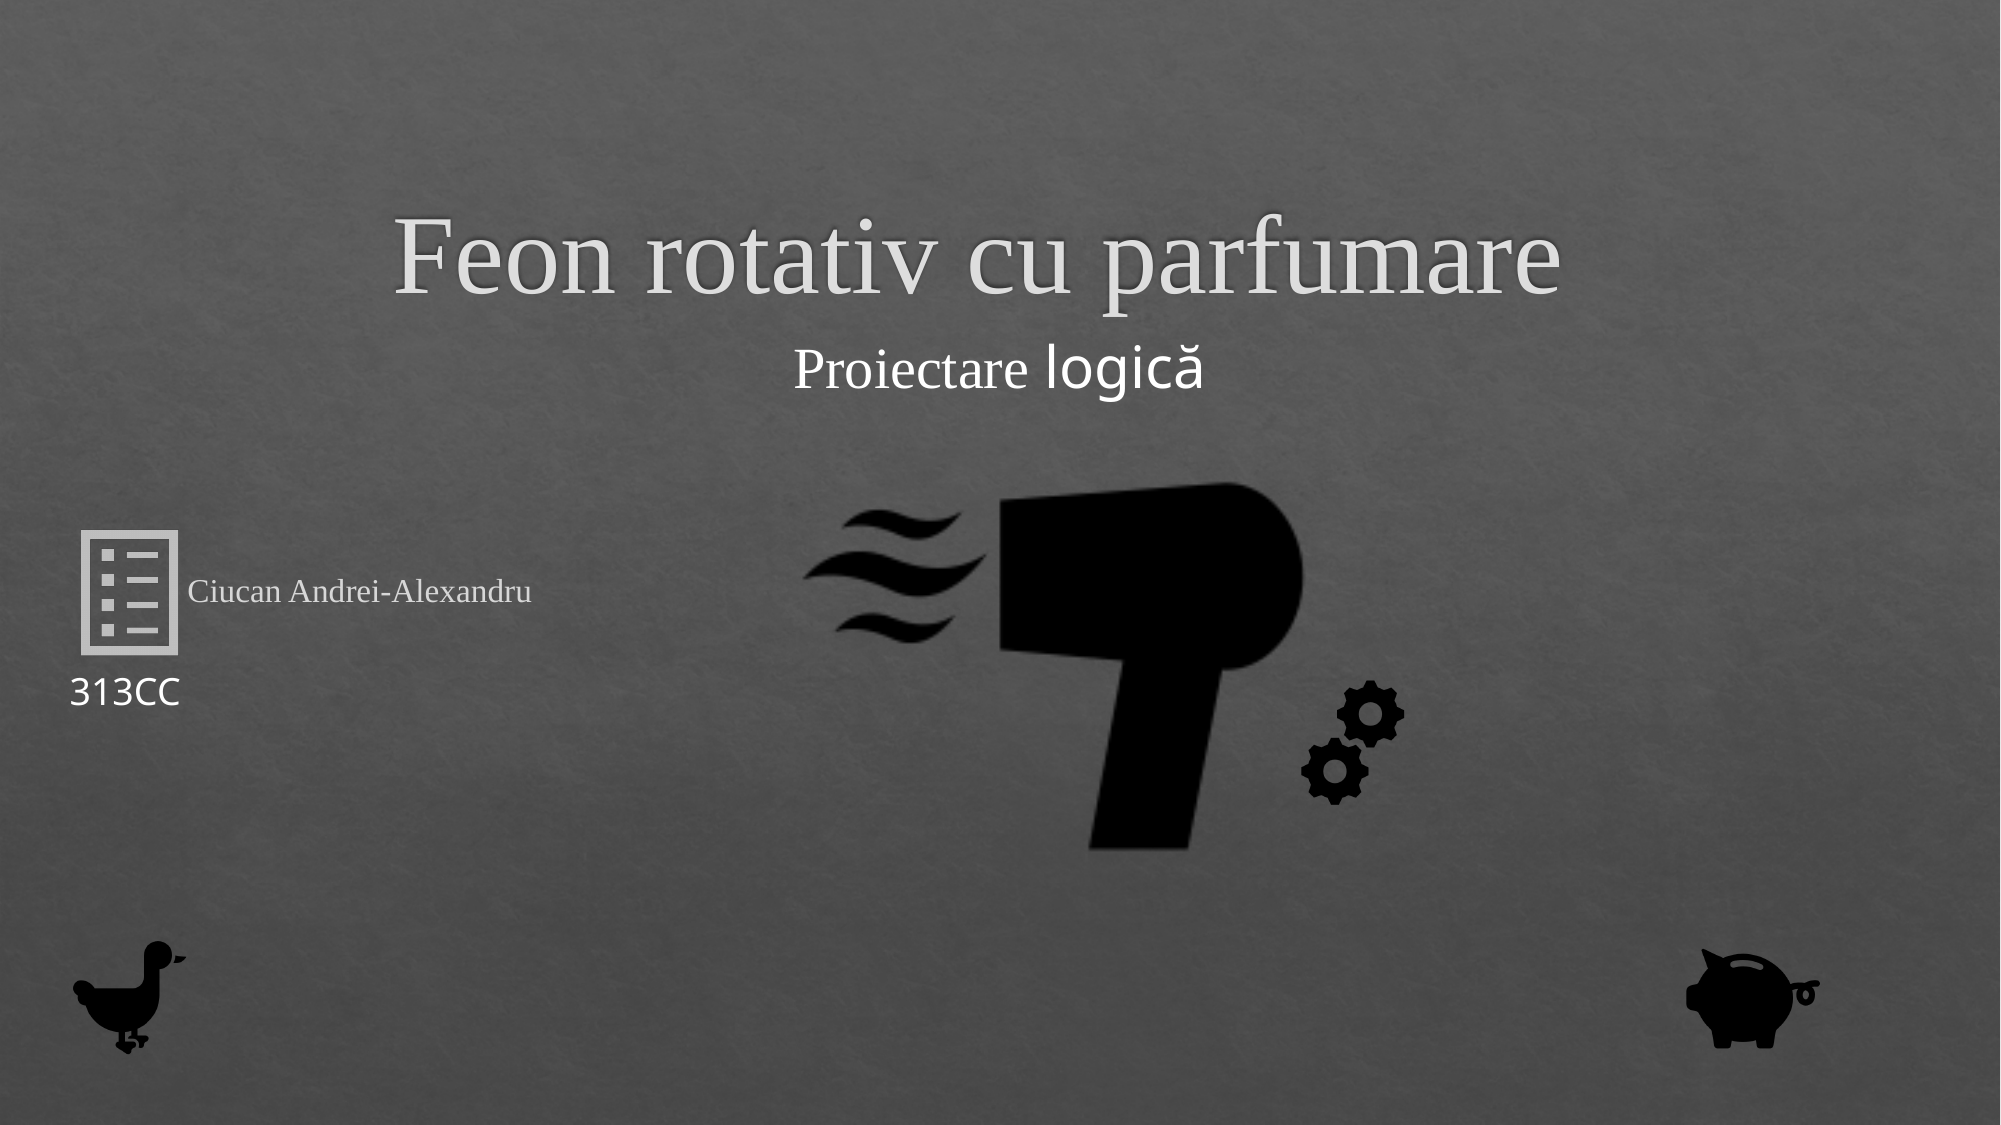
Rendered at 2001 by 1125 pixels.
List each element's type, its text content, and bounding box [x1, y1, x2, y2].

picture [53, 517, 205, 668]
text_box Ciucan Andrei-Alexandru [213, 561, 548, 617]
title Feon rotativ cu parfumare [204, 23, 1753, 324]
picture [1674, 922, 1826, 1073]
picture [53, 922, 205, 1073]
picture [776, 389, 1428, 944]
text_box 313CC [54, 679, 196, 721]
text_box Proiectare logică [778, 323, 1222, 386]
